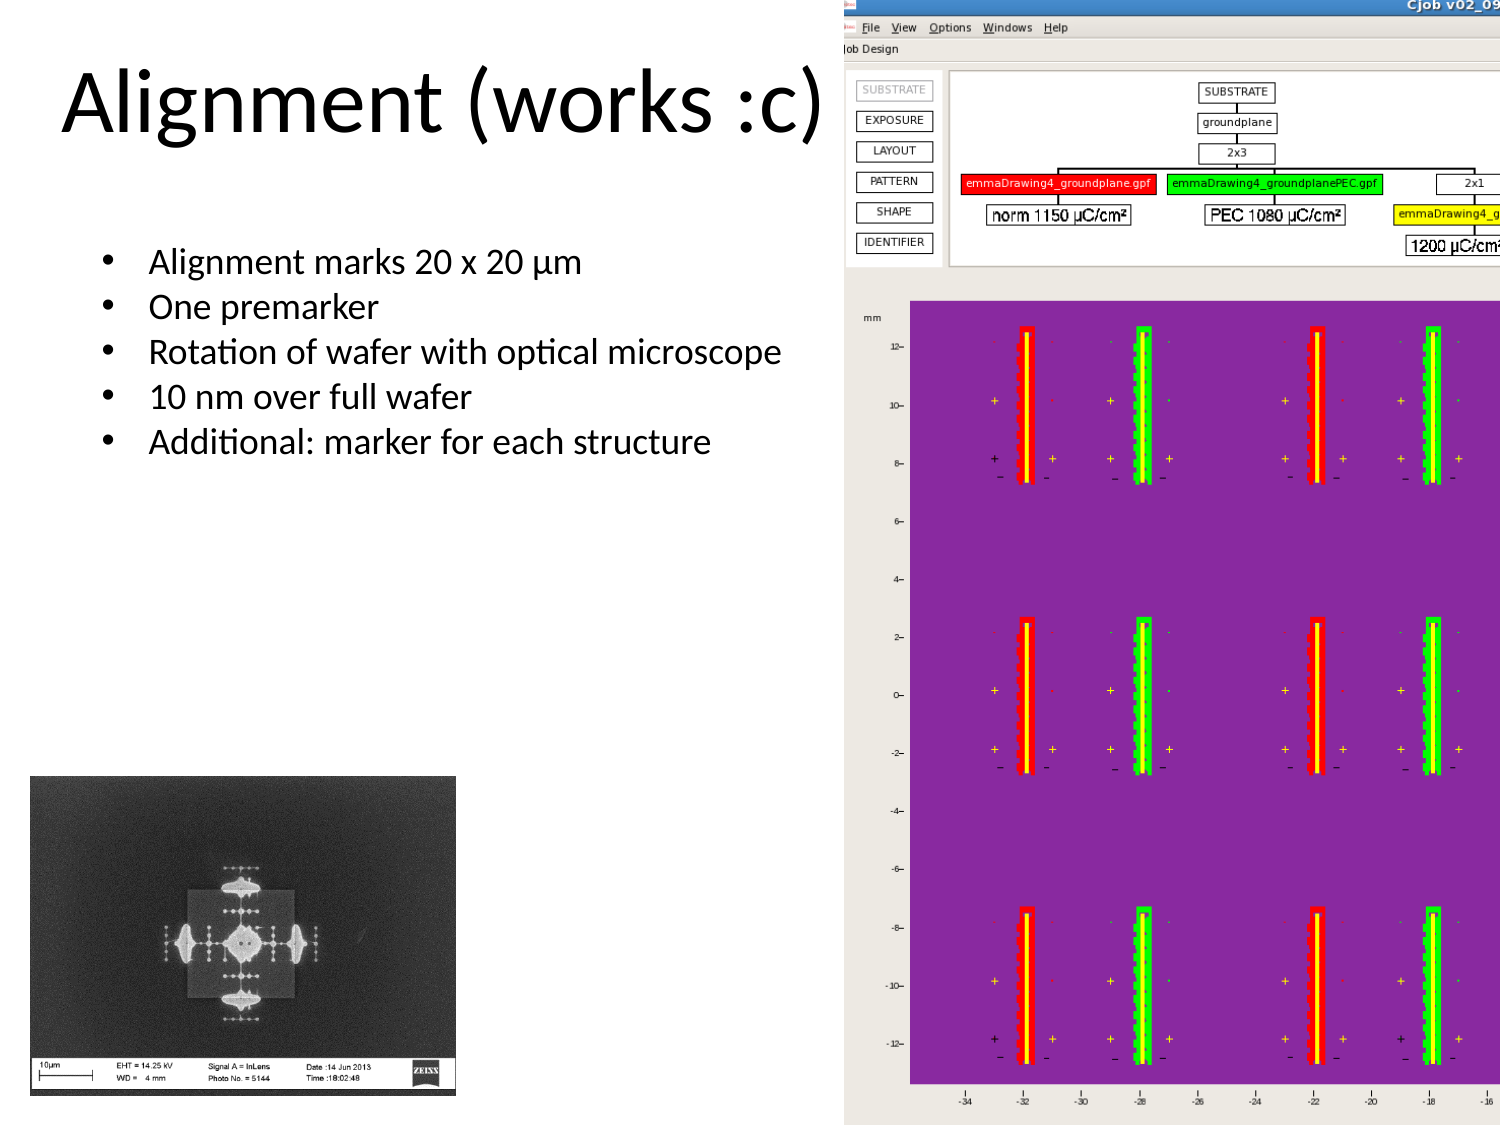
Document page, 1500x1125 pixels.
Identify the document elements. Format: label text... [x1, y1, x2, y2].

picture [29, 776, 456, 1096]
picture [844, 0, 1500, 1125]
text_box Alignment marks 20 x 20 µm One premarker Rotation of wafer with optical microscope 10 nm over full wafer Additional: marker for each structure [86, 190, 798, 560]
text_box Alignment (works :c) ) [0, 1, 841, 190]
